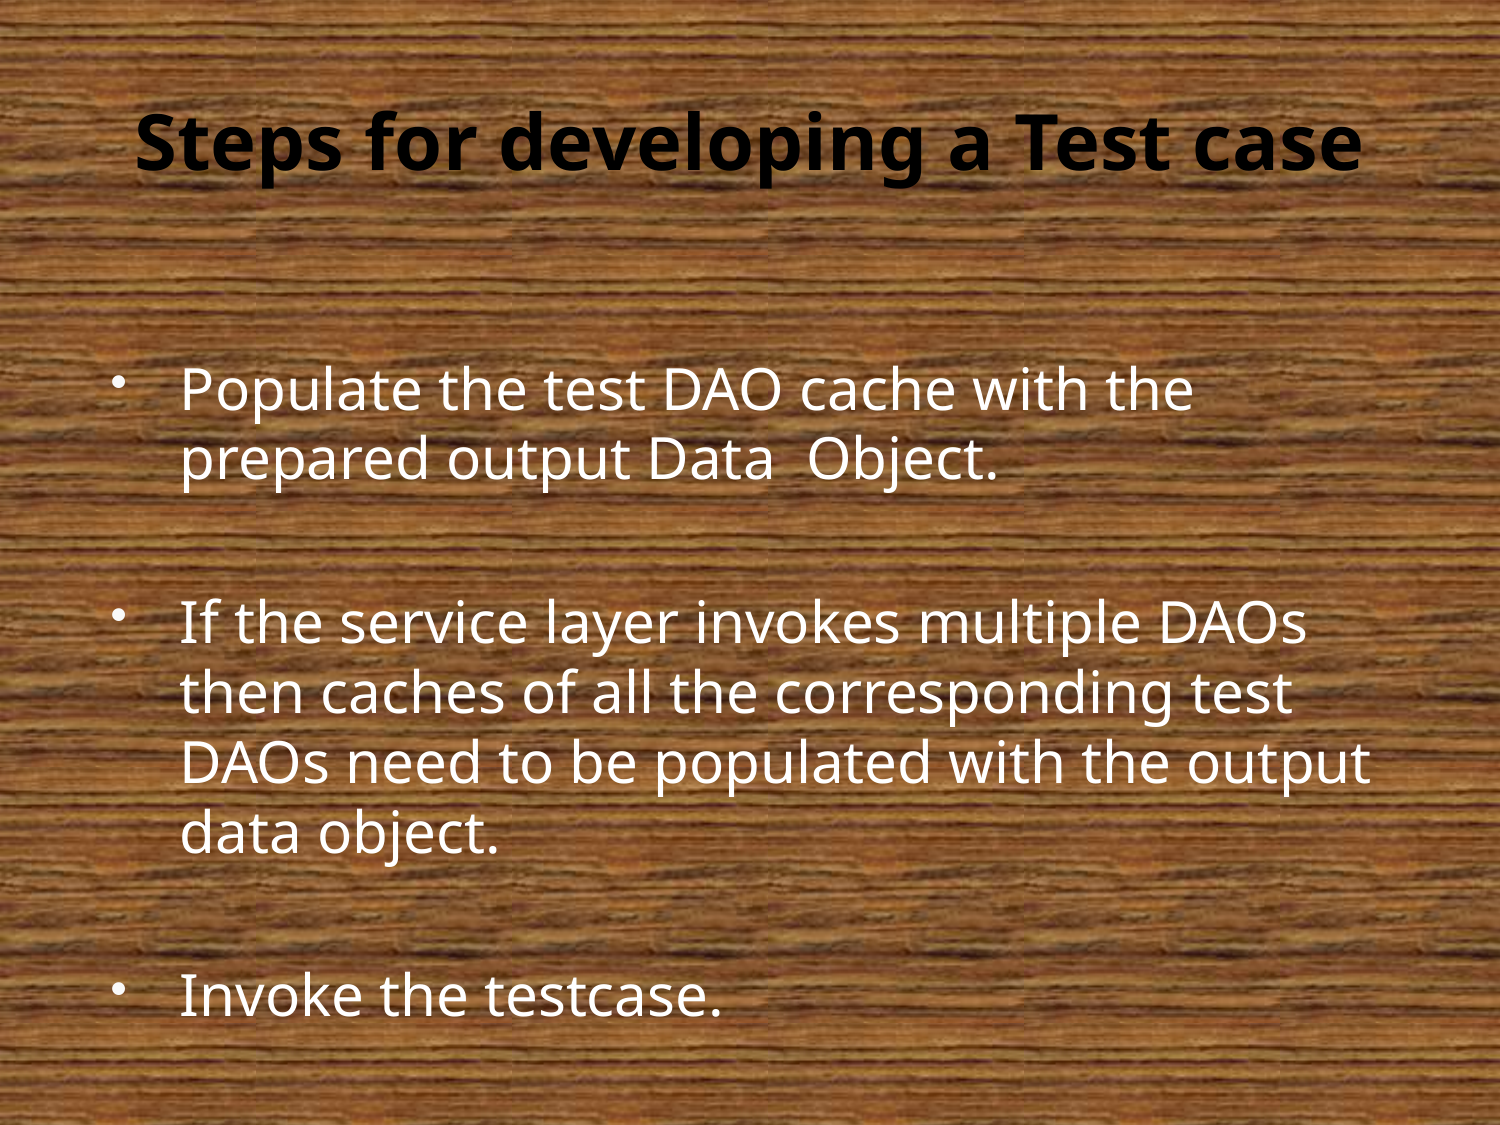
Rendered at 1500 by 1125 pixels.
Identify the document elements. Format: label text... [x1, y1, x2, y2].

title Steps for developing a Test case [75, 45, 1425, 233]
picture [0, 0, 1500, 1125]
list Populate the test DAO cache with the prepared output Data Object. If the service layer invokes multiple DAOs then caches of all the corresponding test DAOs need to be populated with the output data object. Invoke the testcase. [75, 262, 1425, 1035]
